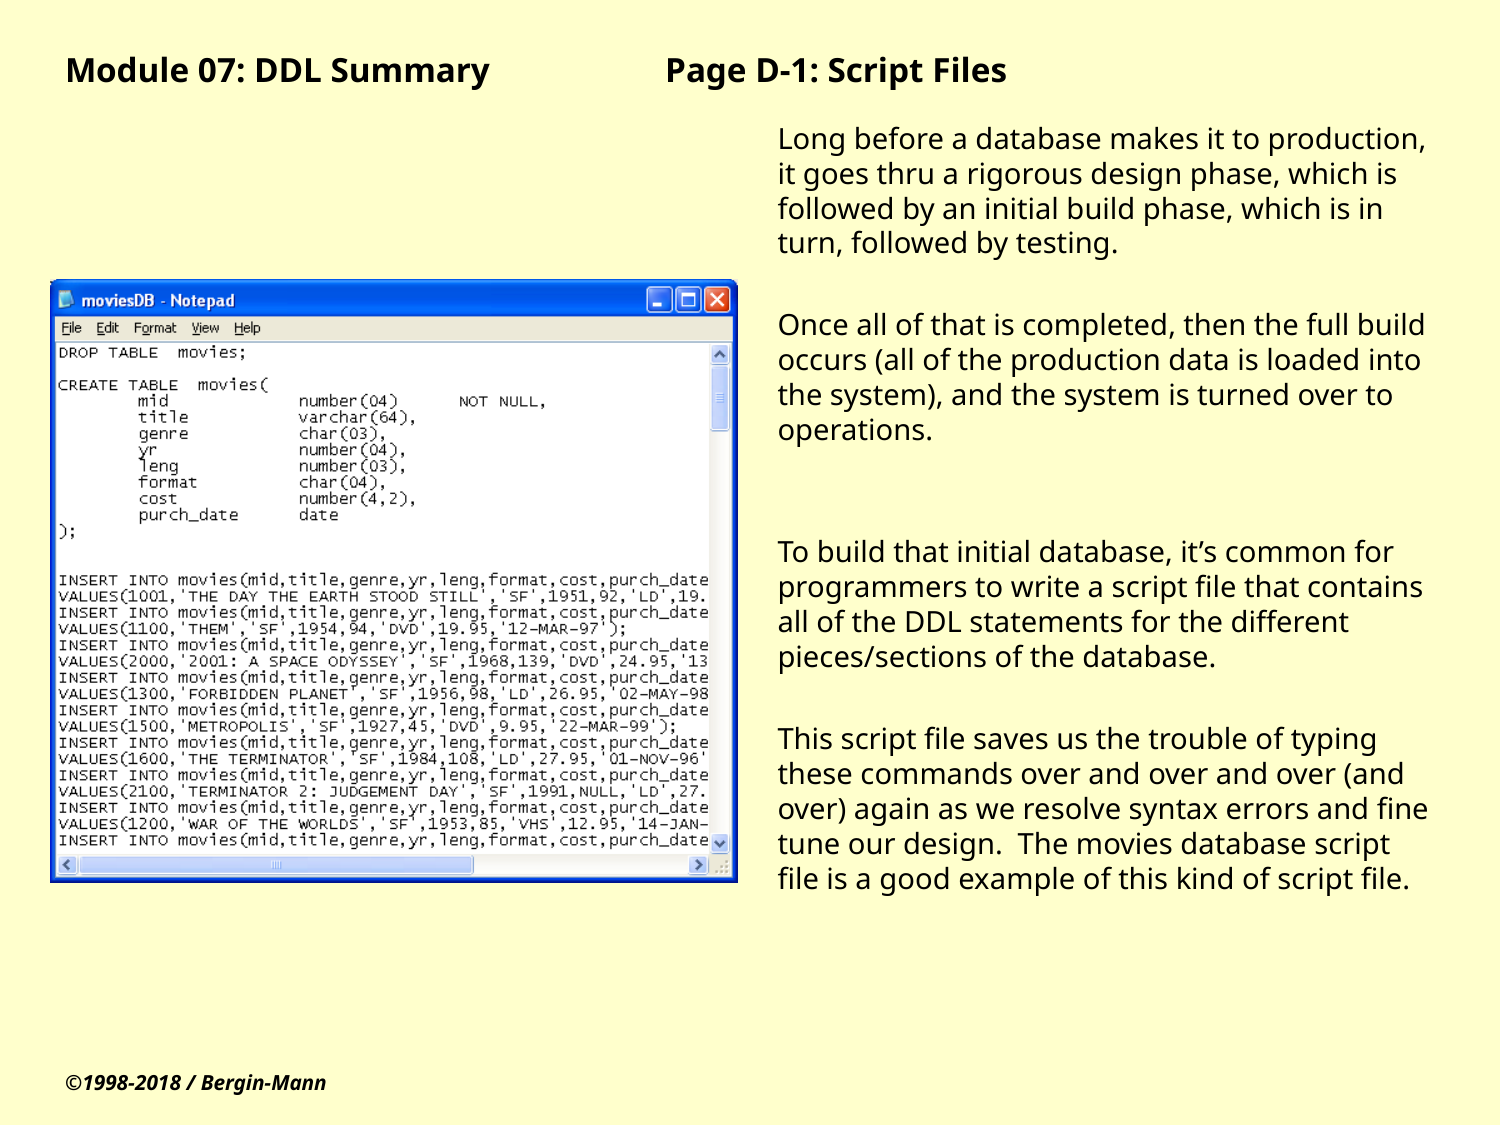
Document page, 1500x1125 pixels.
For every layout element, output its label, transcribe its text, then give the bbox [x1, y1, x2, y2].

title Module 07: DDL Summary Page D-1: Script Files [50, 37, 1450, 100]
slide_number ©1998-2018 / Bergin-Mann [50, 1062, 425, 1100]
list Long before a database makes it to production, it goes thru a rigorous design phase, which is followed by an initial build phase, which is in turn, followed by testing. Once all of that is completed, then the full build occurs (all of the production data is loaded into the system), and the system is turned over to operations. To build that initial database, it’s common for programmers to write a script file that contains all of the DDL statements for the different pieces/sections of the database. This script file saves us the trouble of typing these commands over and over and over (and over) again as we resolve syntax errors and fine tune our design. The movies database script file is a good example of this kind of script file. [762, 112, 1450, 1050]
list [49, 279, 738, 884]
